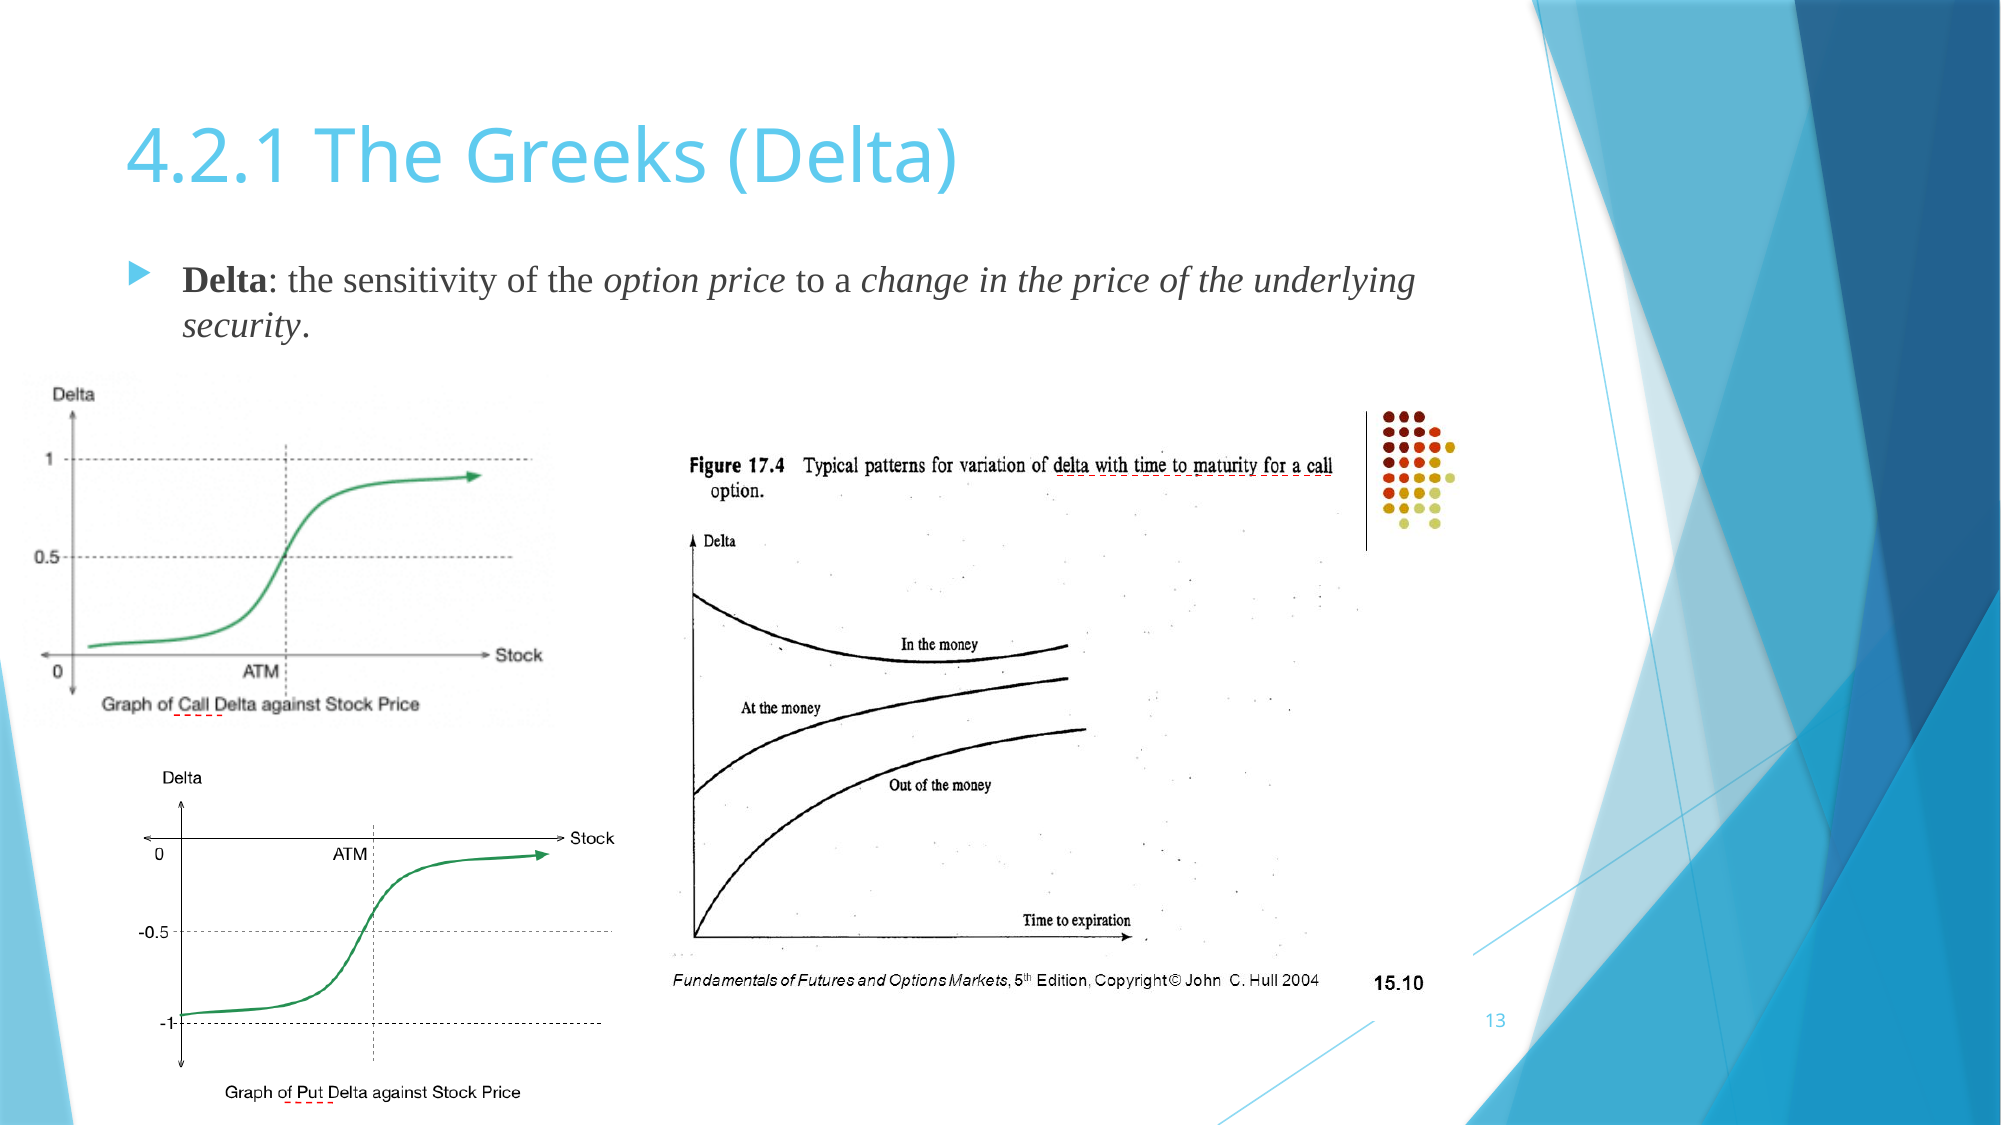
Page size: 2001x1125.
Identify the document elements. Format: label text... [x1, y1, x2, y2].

list Delta: the sensitivity of the option price to a change in the price of the underlying security. [111, 247, 1522, 991]
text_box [640, 397, 1473, 1022]
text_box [126, 754, 626, 1115]
title 4.2.1 The Greeks (Delta) [111, 99, 1522, 247]
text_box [21, 369, 556, 730]
slide_number 13 [1409, 991, 1522, 1051]
